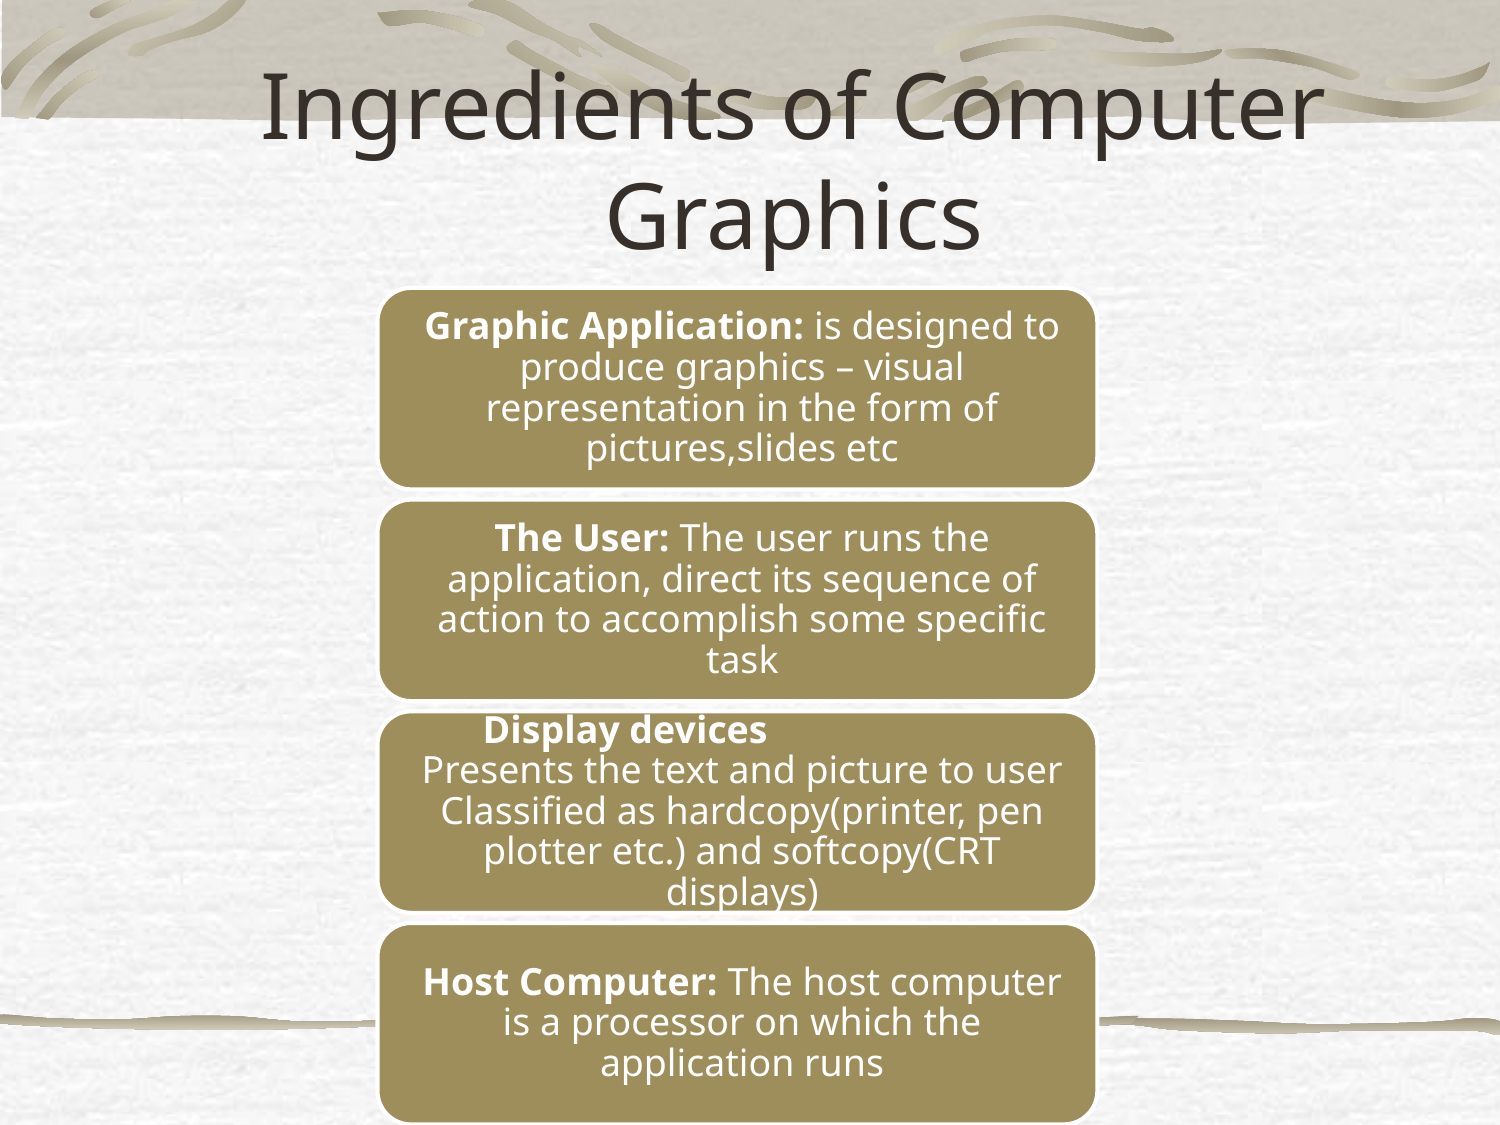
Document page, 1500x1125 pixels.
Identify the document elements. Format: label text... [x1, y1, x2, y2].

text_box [0, 287, 1500, 1125]
title Ingredients of Computer Graphics [87, 87, 1500, 275]
picture [0, 0, 1500, 287]
